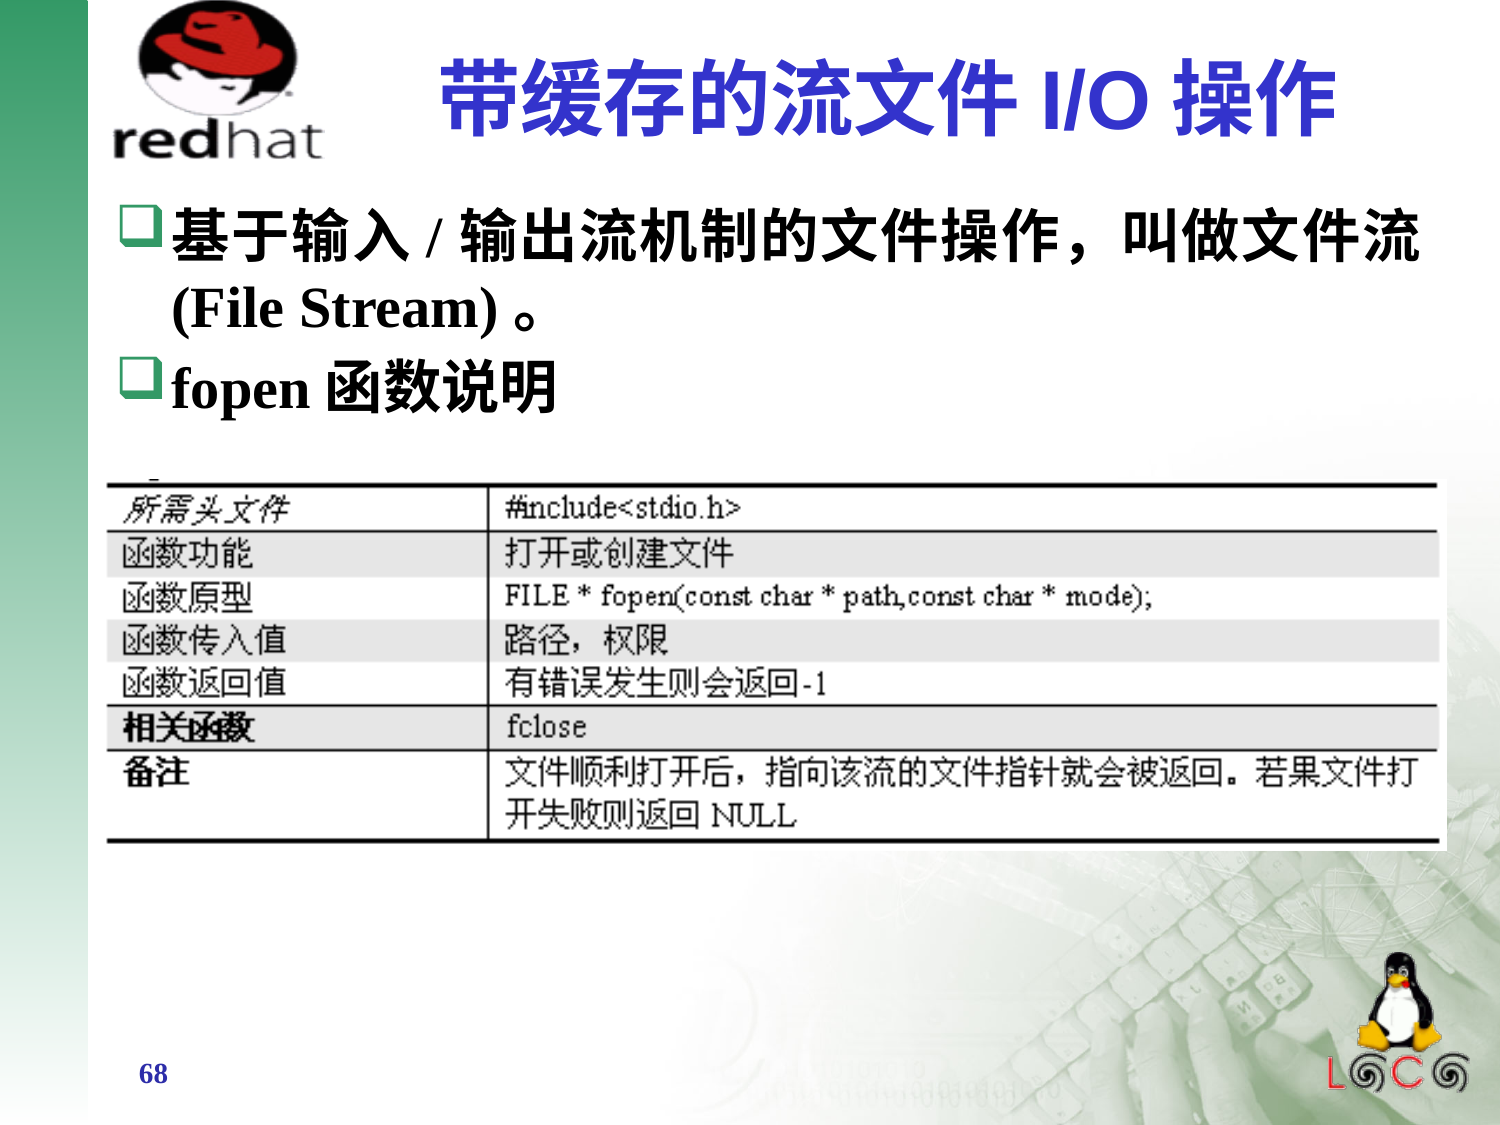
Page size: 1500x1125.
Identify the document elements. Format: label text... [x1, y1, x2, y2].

picture [112, 0, 325, 161]
list 基于输入/输出流机制的文件操作，叫做文件流(File Stream)。 fopen函数说明 [100, 191, 1451, 934]
picture [549, 365, 1500, 1125]
picture [103, 479, 1447, 851]
title 带缓存的流文件I/O操作 [324, 31, 1451, 161]
slide_number 68 [123, 1046, 396, 1095]
